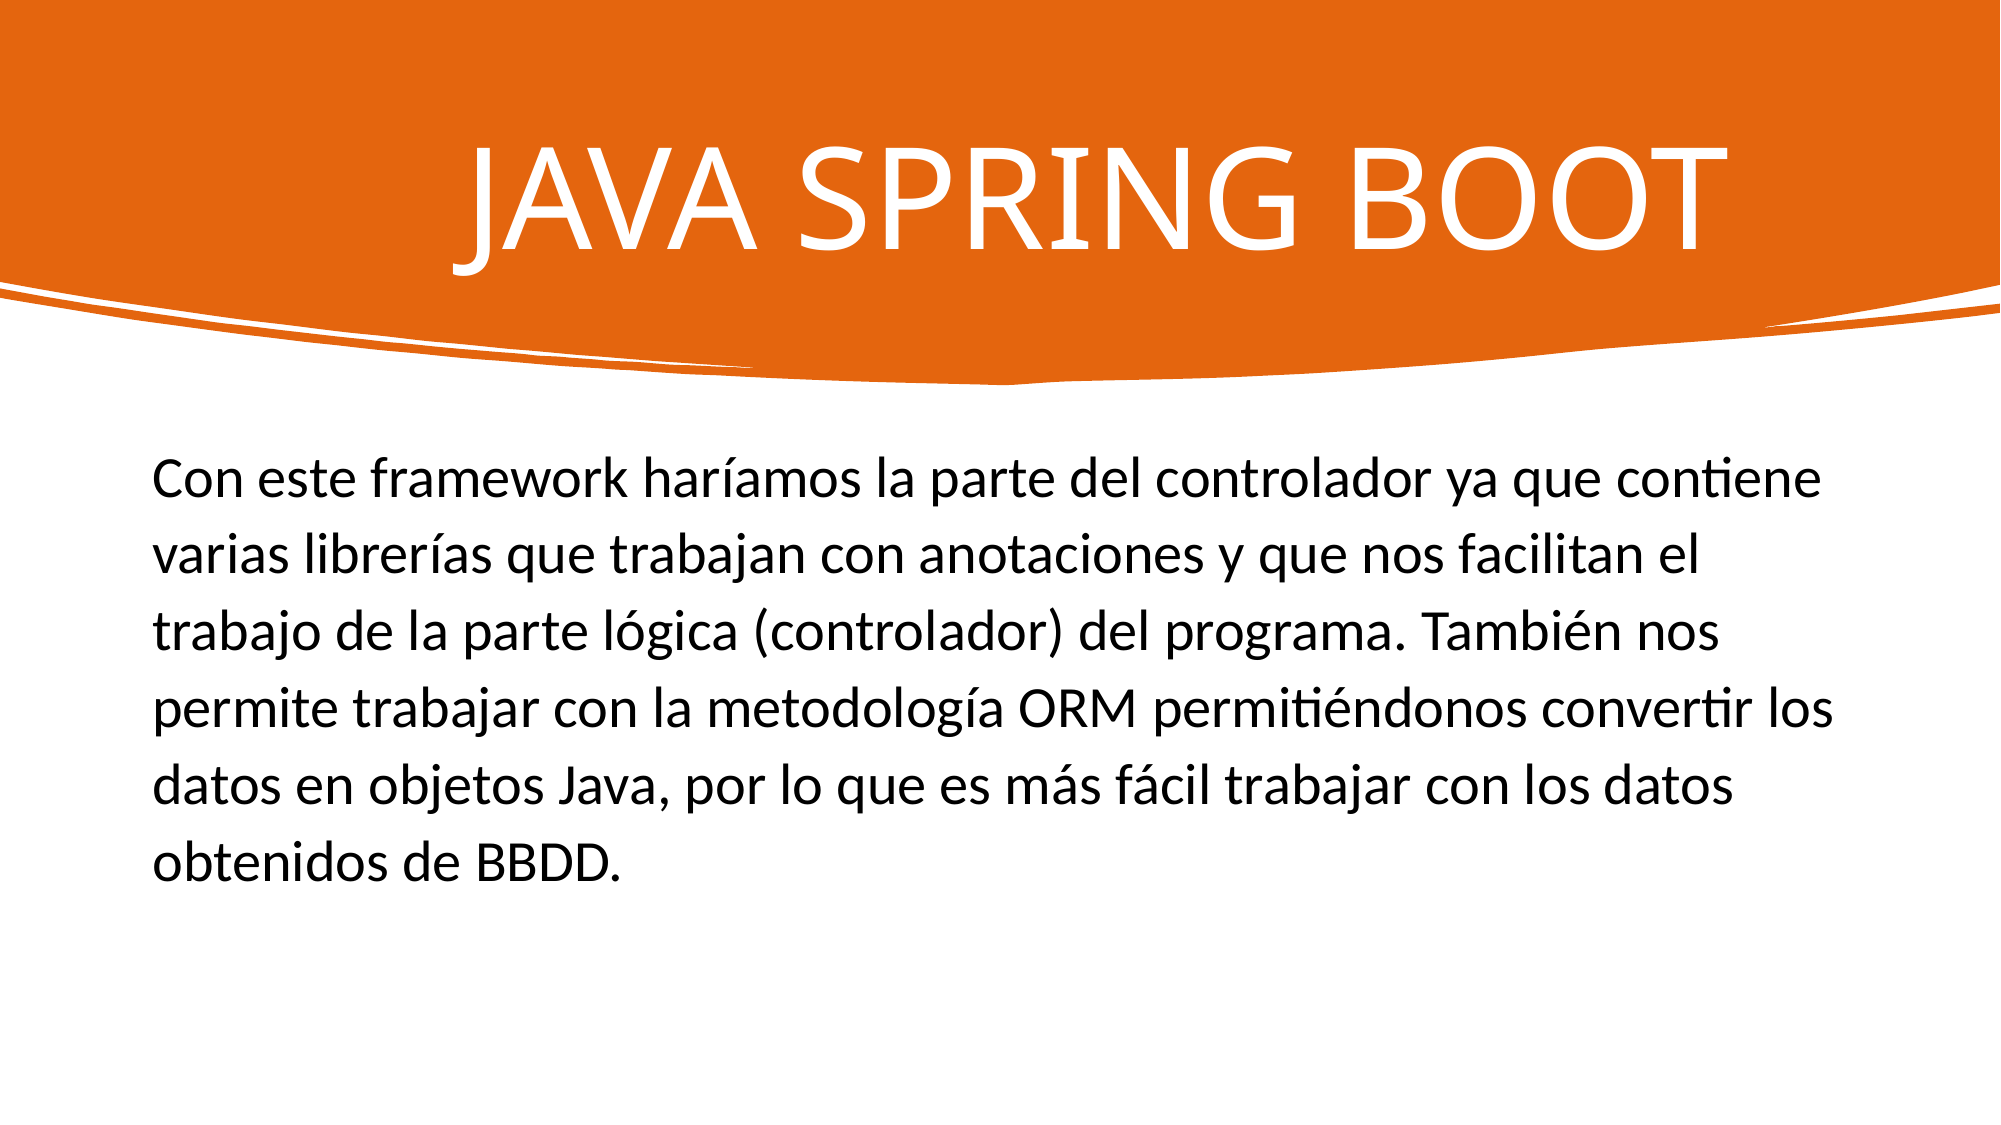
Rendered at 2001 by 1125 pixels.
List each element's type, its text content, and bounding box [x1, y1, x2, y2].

title JAVA SPRING BOOT [449, 82, 2000, 304]
list Con este framework haríamos la parte del controlador ya que contiene varias librerías que trabajan con anotaciones y que nos facilitan el trabajo de la parte lógica (controlador) del programa. También nos permite trabajar con la metodología ORM permitiéndonos convertir los datos en objetos Java, por lo que es más fácil trabajar con los datos obtenidos de BBDD. [137, 424, 1863, 1014]
text_box [0, 283, 699, 365]
text_box [0, 298, 2000, 1125]
text_box [0, 0, 2000, 386]
